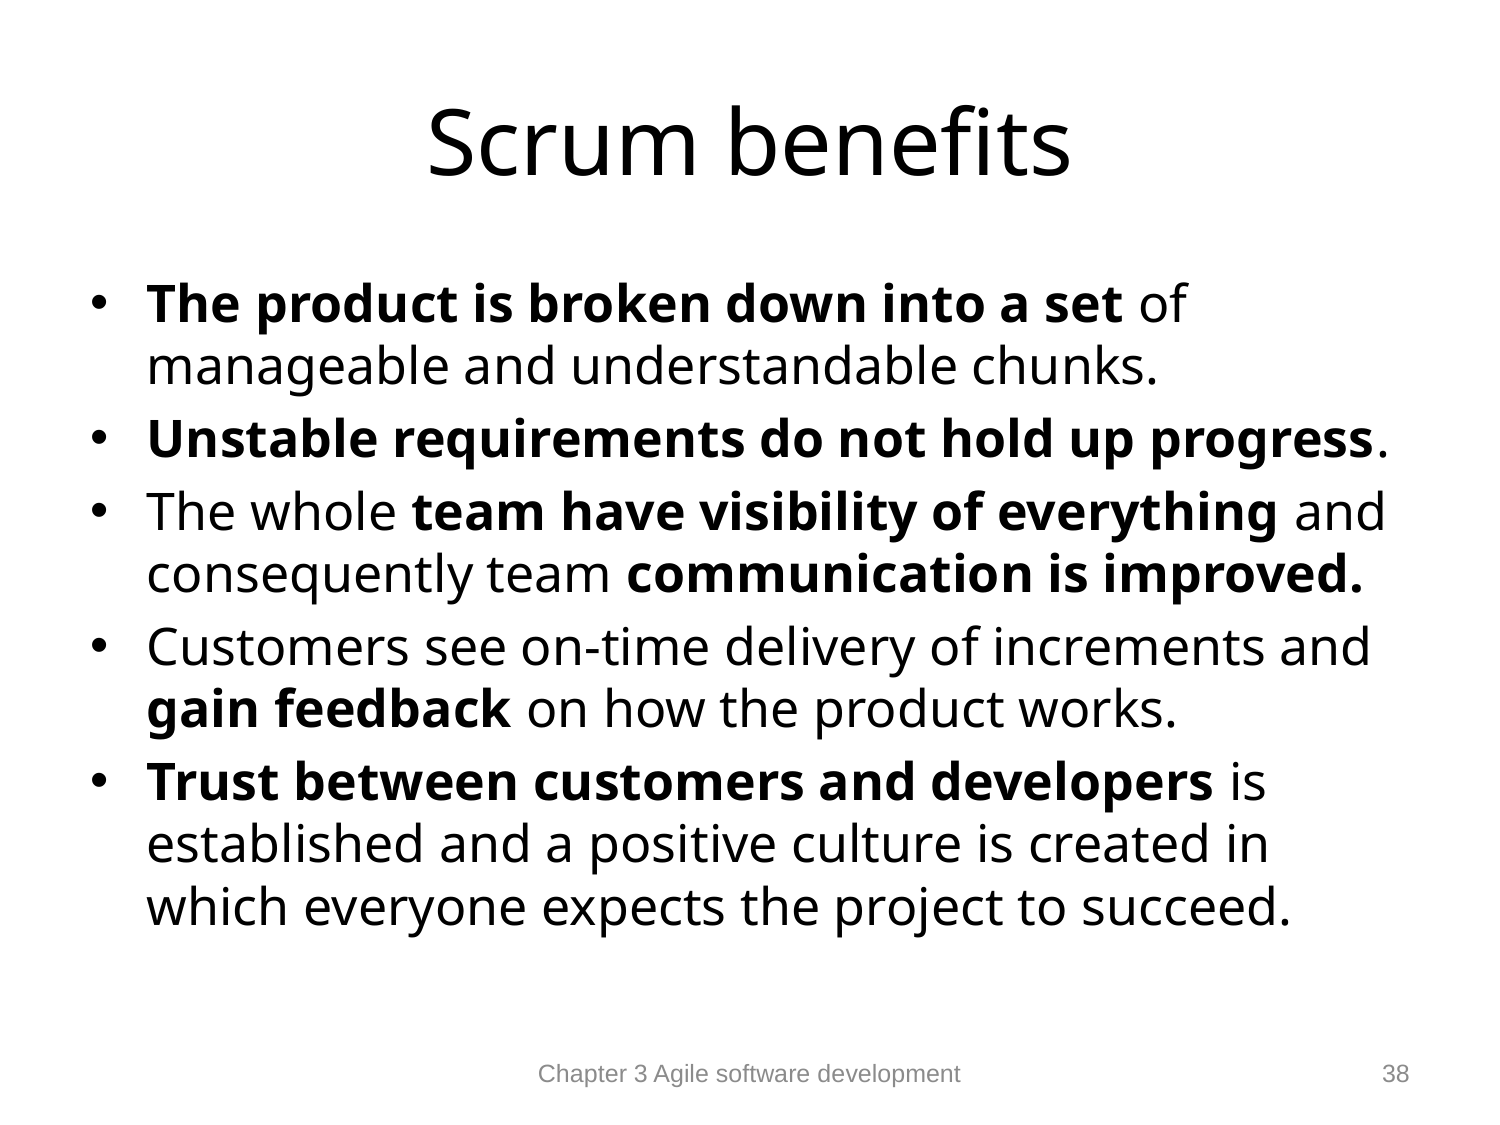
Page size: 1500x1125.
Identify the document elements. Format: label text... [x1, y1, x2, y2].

list The product is broken down into a set of manageable and understandable chunks. Unstable requirements do not hold up progress. The whole team have visibility of everything and consequently team communication is improved. Customers see on-time delivery of increments and gain feedback on how the product works. Trust between customers and developers is established and a positive culture is created in which everyone expects the project to succeed. [75, 262, 1425, 1005]
footer Chapter 3 Agile software development [512, 1042, 988, 1103]
slide_number 38 [1074, 1042, 1425, 1103]
title Scrum benefits [75, 45, 1425, 233]
